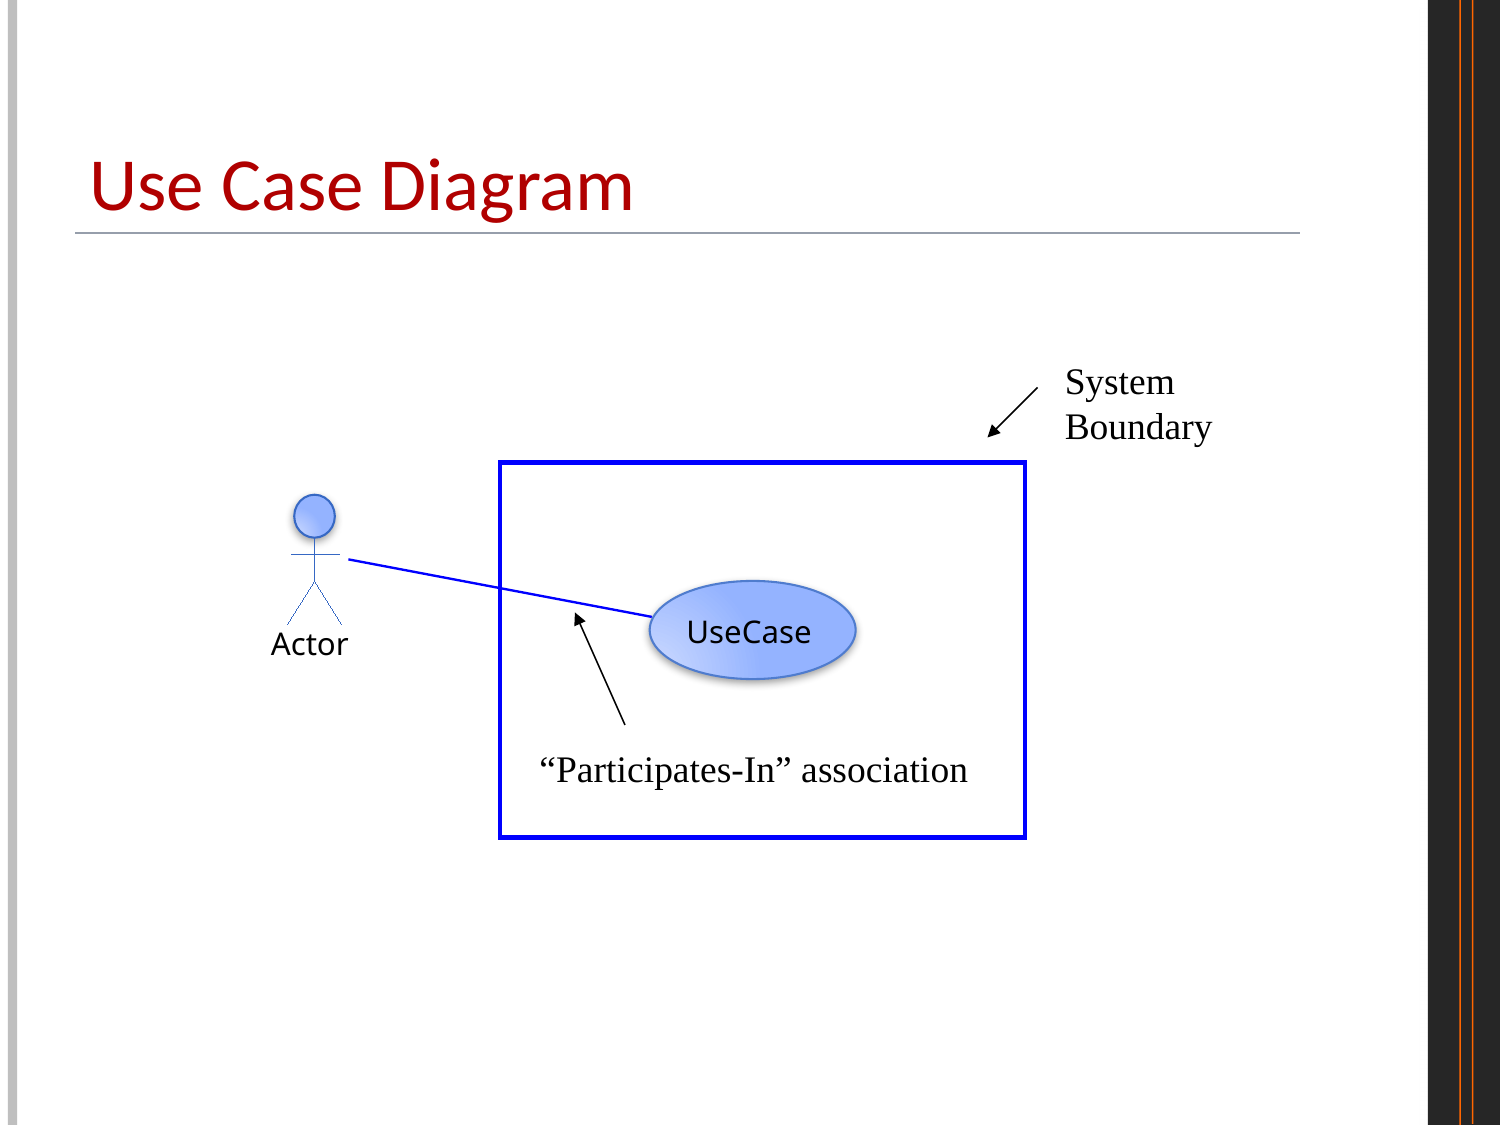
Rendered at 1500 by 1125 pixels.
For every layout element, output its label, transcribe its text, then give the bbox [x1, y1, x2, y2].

text_box [262, 487, 863, 687]
text_box System Boundary [1050, 349, 1228, 455]
text_box UseCase [686, 612, 812, 650]
title Use Case Diagram [75, 45, 1300, 233]
text_box [293, 493, 336, 539]
text_box [987, 387, 1038, 438]
text_box [648, 579, 857, 681]
text_box [499, 462, 1025, 838]
text_box Actor [270, 624, 350, 662]
text_box “Participates-In” association [524, 737, 984, 798]
